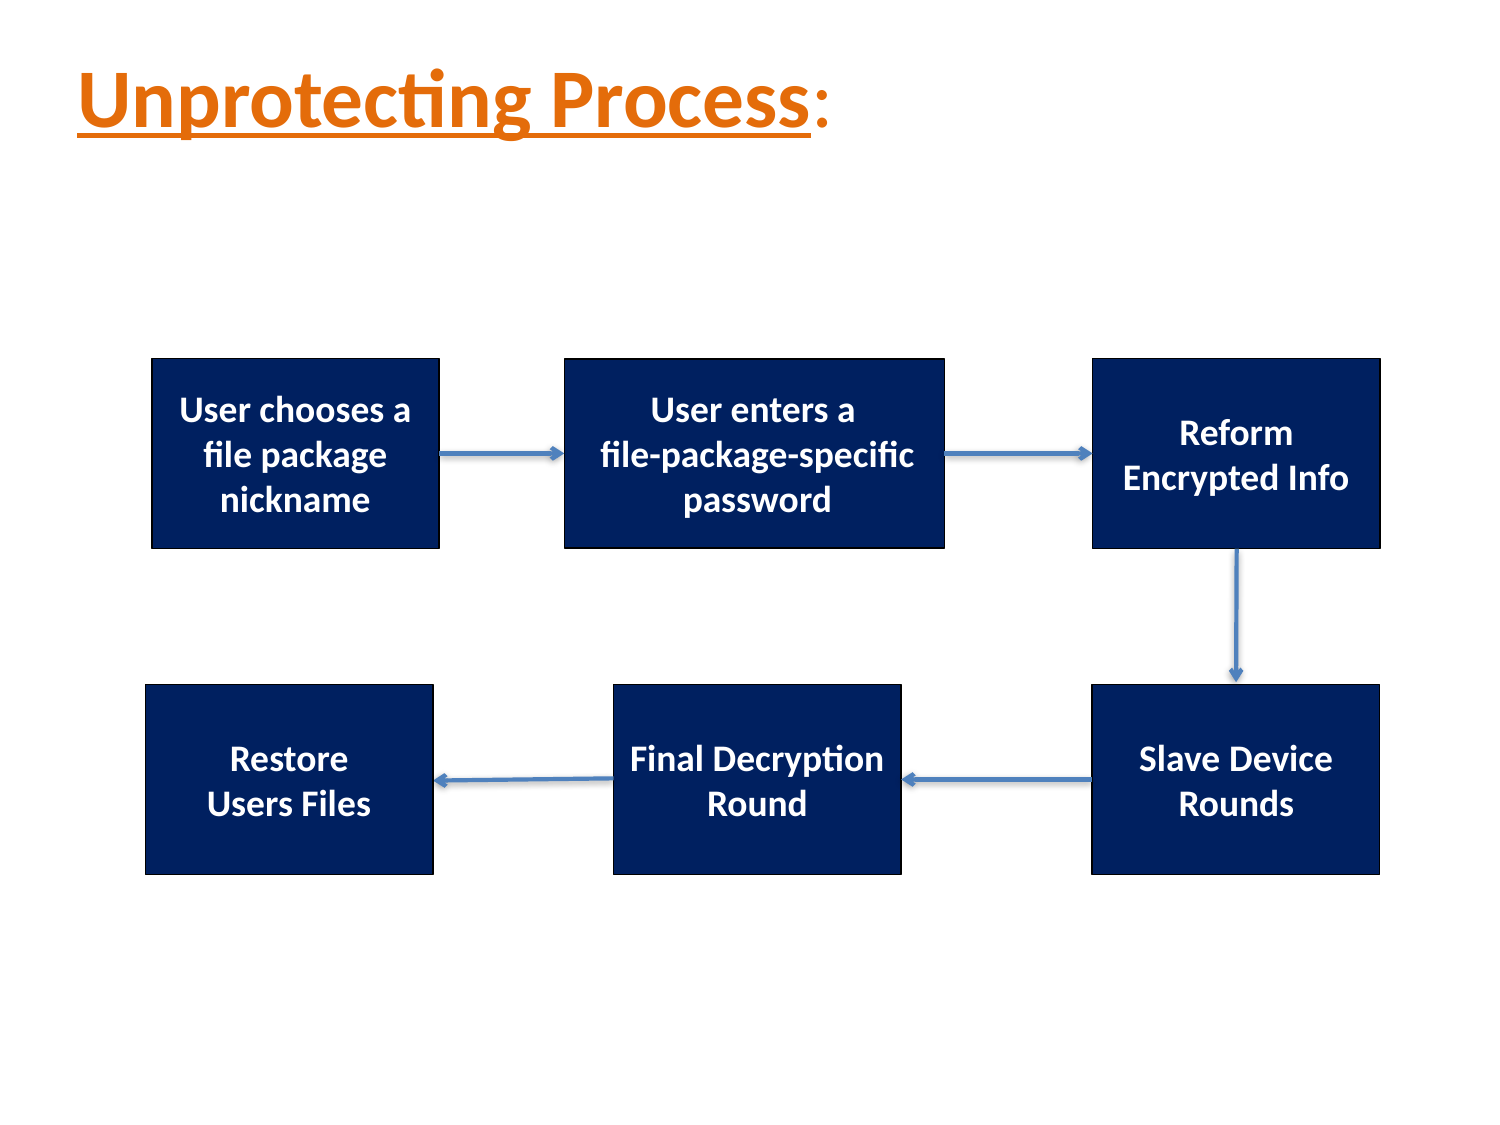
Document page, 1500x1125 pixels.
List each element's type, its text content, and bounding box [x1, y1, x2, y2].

text_box [151, 358, 440, 377]
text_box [613, 684, 902, 875]
text_box [564, 359, 945, 548]
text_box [1091, 684, 1381, 875]
text_box User enters a file-package-specific password [570, 377, 945, 528]
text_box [138, 684, 440, 875]
title Unprotecting Process: [62, 0, 1413, 188]
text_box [1086, 358, 1387, 549]
text_box [151, 528, 440, 549]
text_box User chooses a file package nickname [145, 377, 446, 528]
